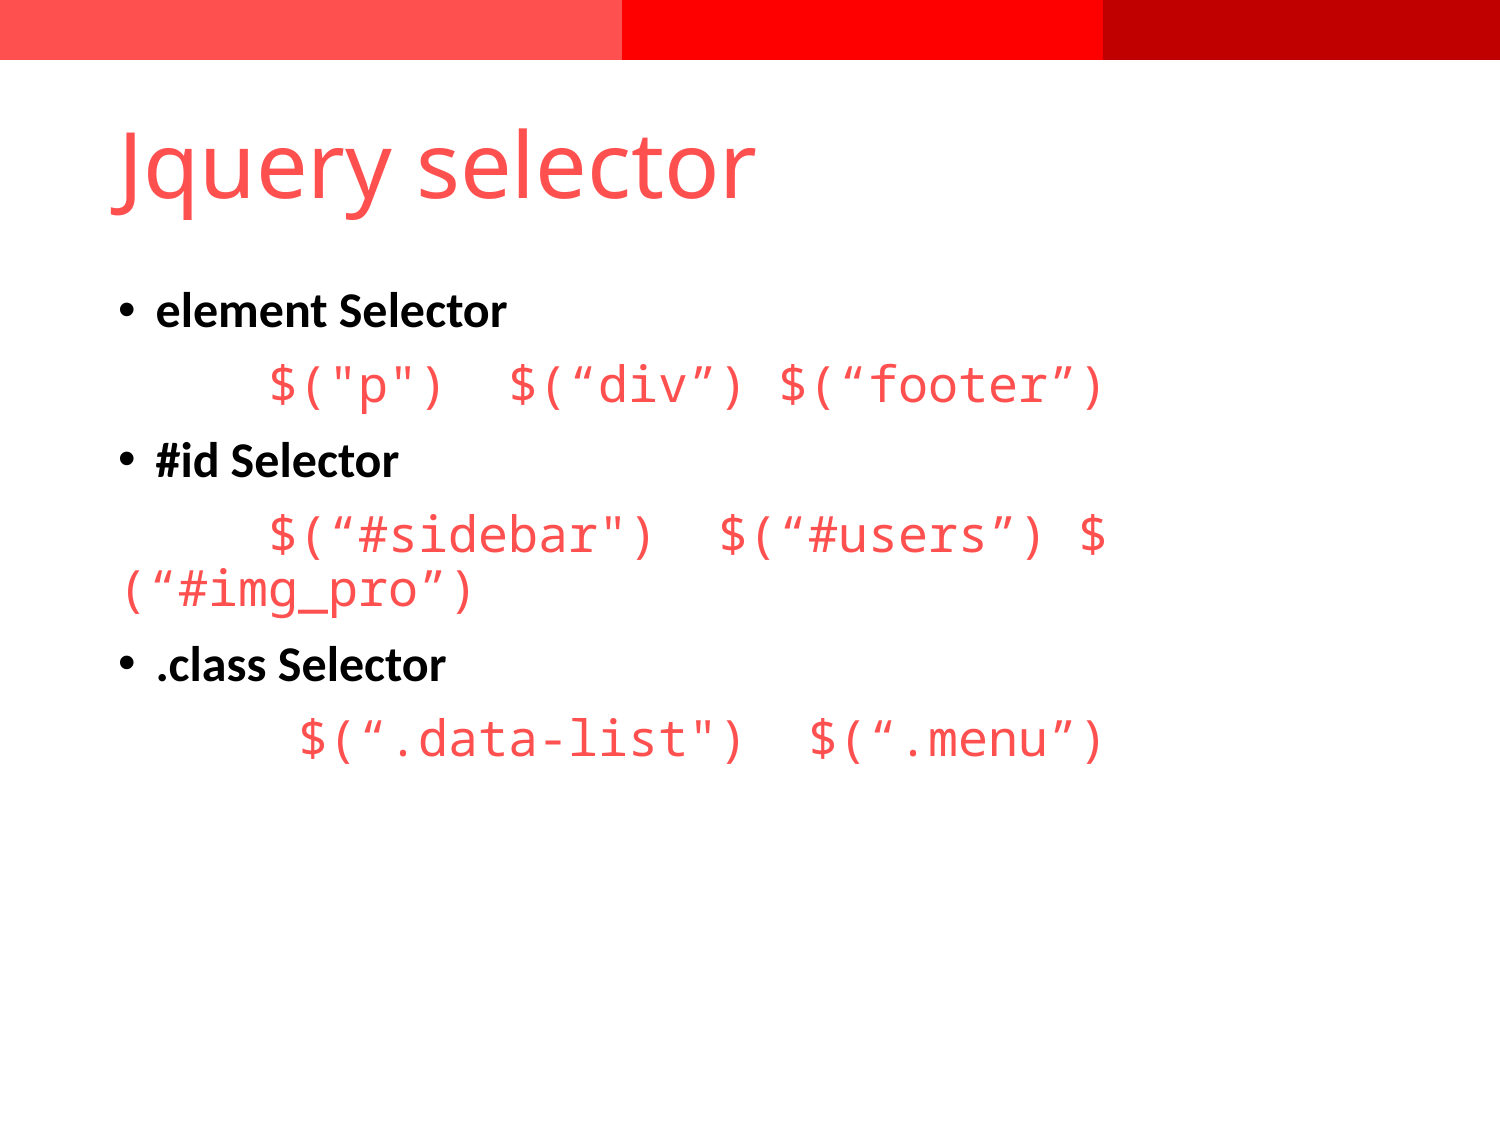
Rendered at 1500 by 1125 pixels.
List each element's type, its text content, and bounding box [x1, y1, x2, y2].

title Jquery selector [103, 59, 1397, 277]
list element Selector $("p") $(“div”) $(“footer”) #id Selector $(“#sidebar") $(“#users”) $(“#img_pro”) .class Selector $(“.data-list") $(“.menu”) [103, 277, 1397, 1014]
